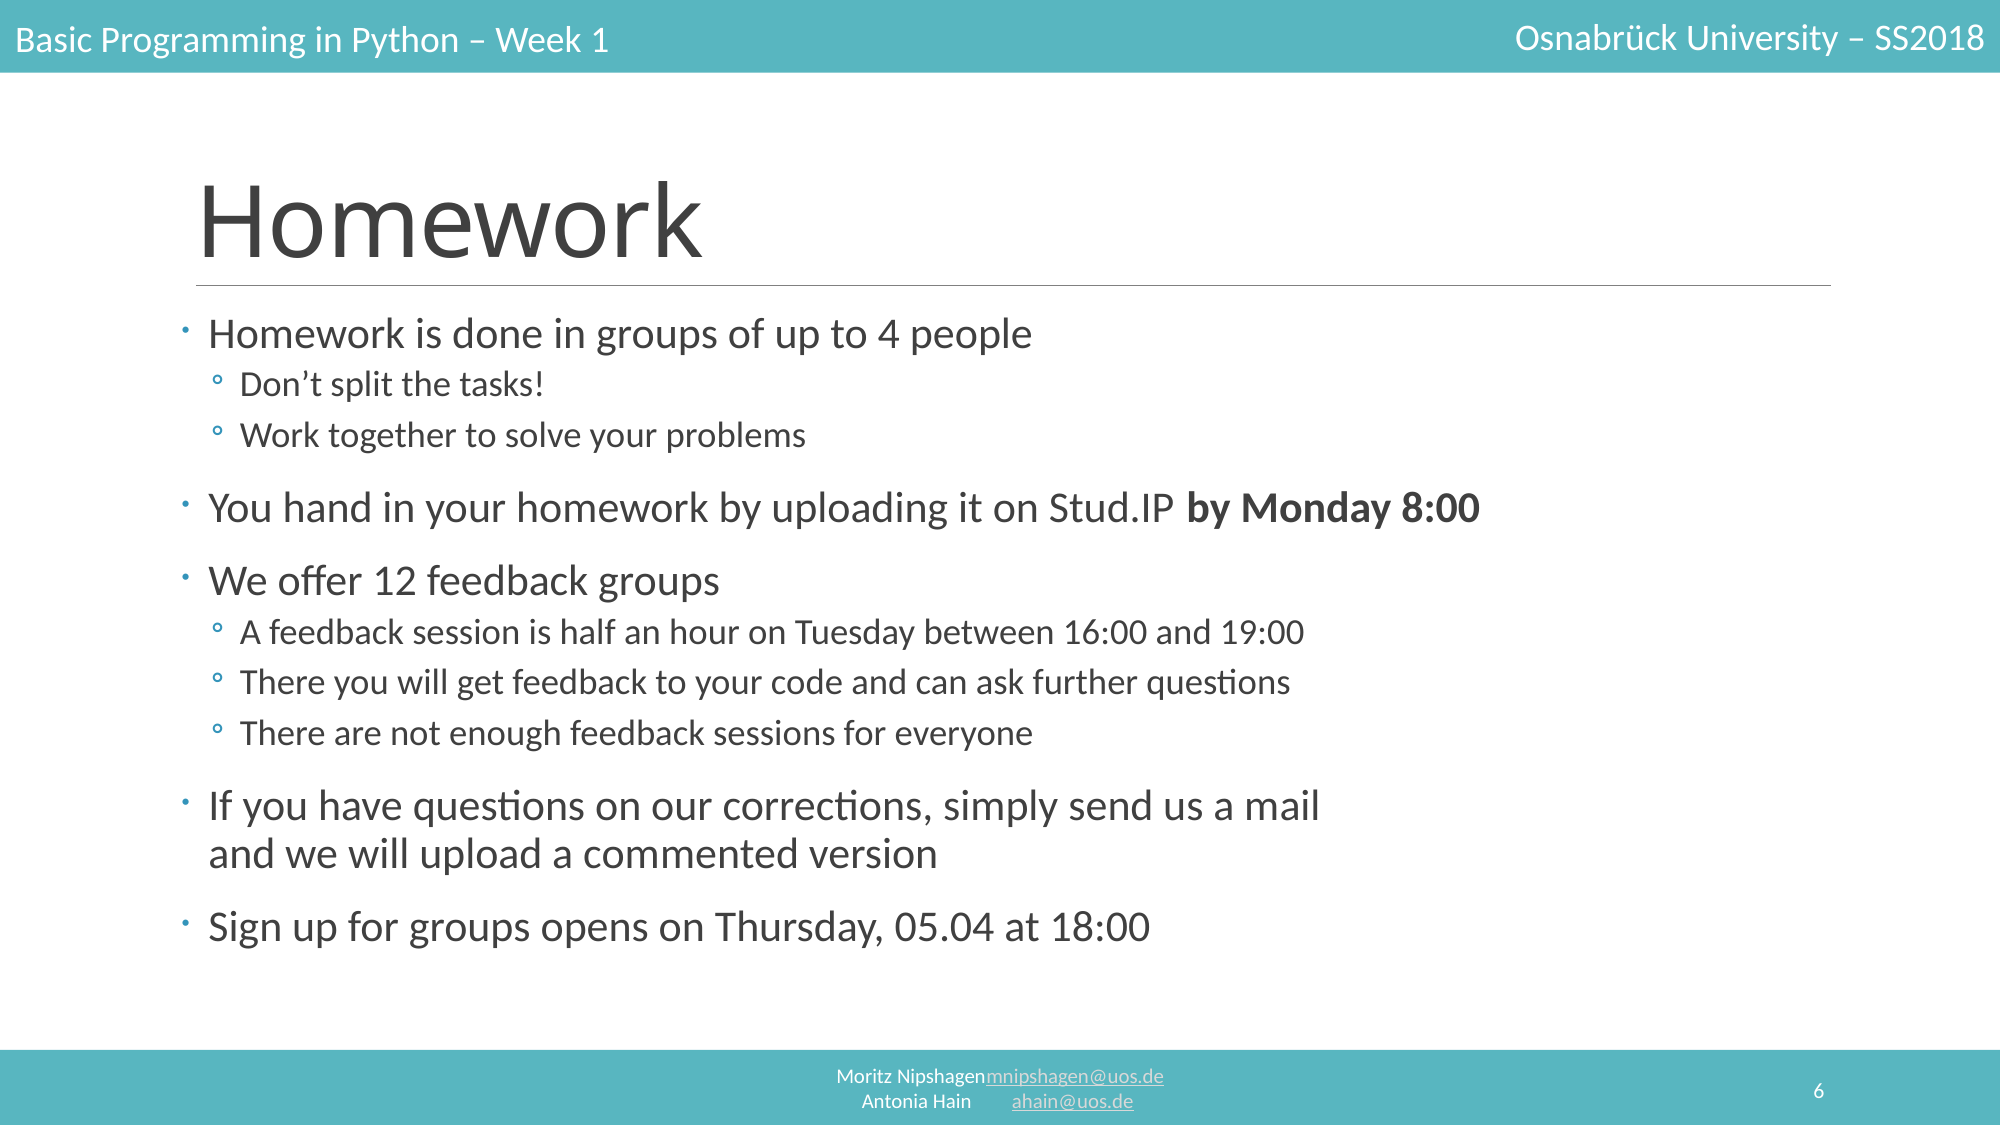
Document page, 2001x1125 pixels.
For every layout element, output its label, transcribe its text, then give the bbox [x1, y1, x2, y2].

title Homework [180, 162, 1830, 285]
list Homework is done in groups of up to 4 people Don’t split the tasks! Work together to solve your problems You hand in your homework by uploading it on Stud.IP by Monday 8:00 We offer 12 feedback groups A feedback session is half an hour on Tuesday between 16:00 and 19:00 There you will get feedback to your code and can ask further questions There are not enough feedback sessions for everyone If you have questions on our corrections, simply send us a mail and we will upload a commented version Sign up for groups opens on Thursday, 05.04 at 18:00 [180, 302, 1830, 963]
slide_number 6 [1624, 1059, 1840, 1120]
